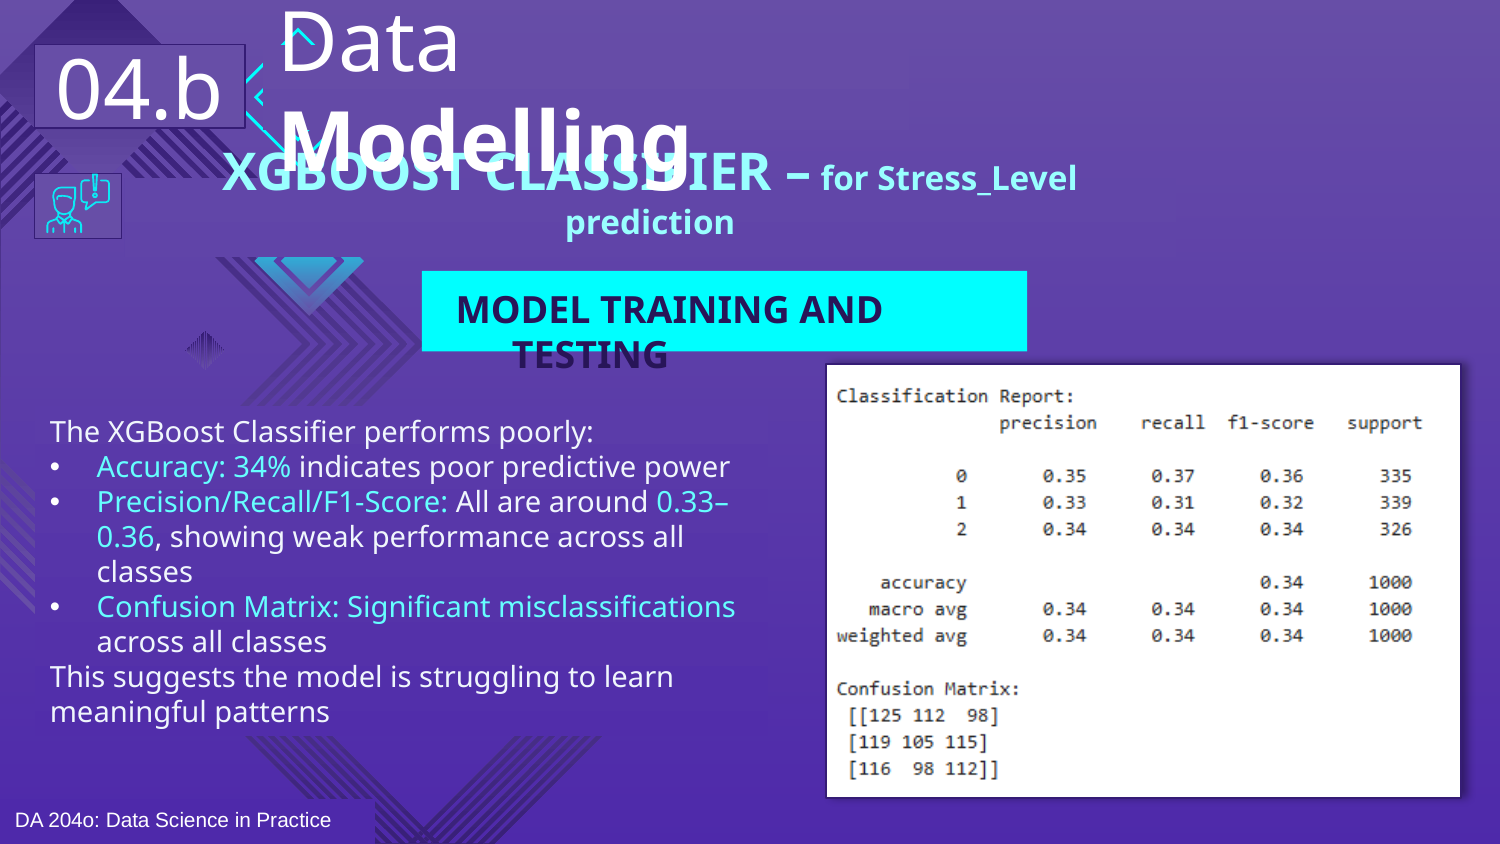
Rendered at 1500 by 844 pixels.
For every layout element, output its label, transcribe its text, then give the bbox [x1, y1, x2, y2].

text_box The XGBoost Classifier performs poorly: Accuracy: 34% indicates poor predictive power Precision/Recall/F1-Score: All are around 0.33–0.36, showing weak performance across all classes Confusion Matrix: Significant misclassifications across all classes This suggests the model is struggling to learn meaningful patterns [34, 406, 769, 736]
text_box DA 204o: Data Science in Practice [0, 799, 376, 844]
text_box [112, 173, 122, 239]
text_box 04.b [34, 44, 246, 129]
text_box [46, 173, 111, 234]
text_box MODEL TRAINING AND TESTING [421, 270, 1028, 352]
picture [826, 364, 1461, 797]
text_box Data Modelling [262, 45, 910, 130]
text_box XGBOOST CLASSIFIER – for Stress_Level prediction [124, 178, 1177, 257]
text_box [34, 173, 44, 239]
